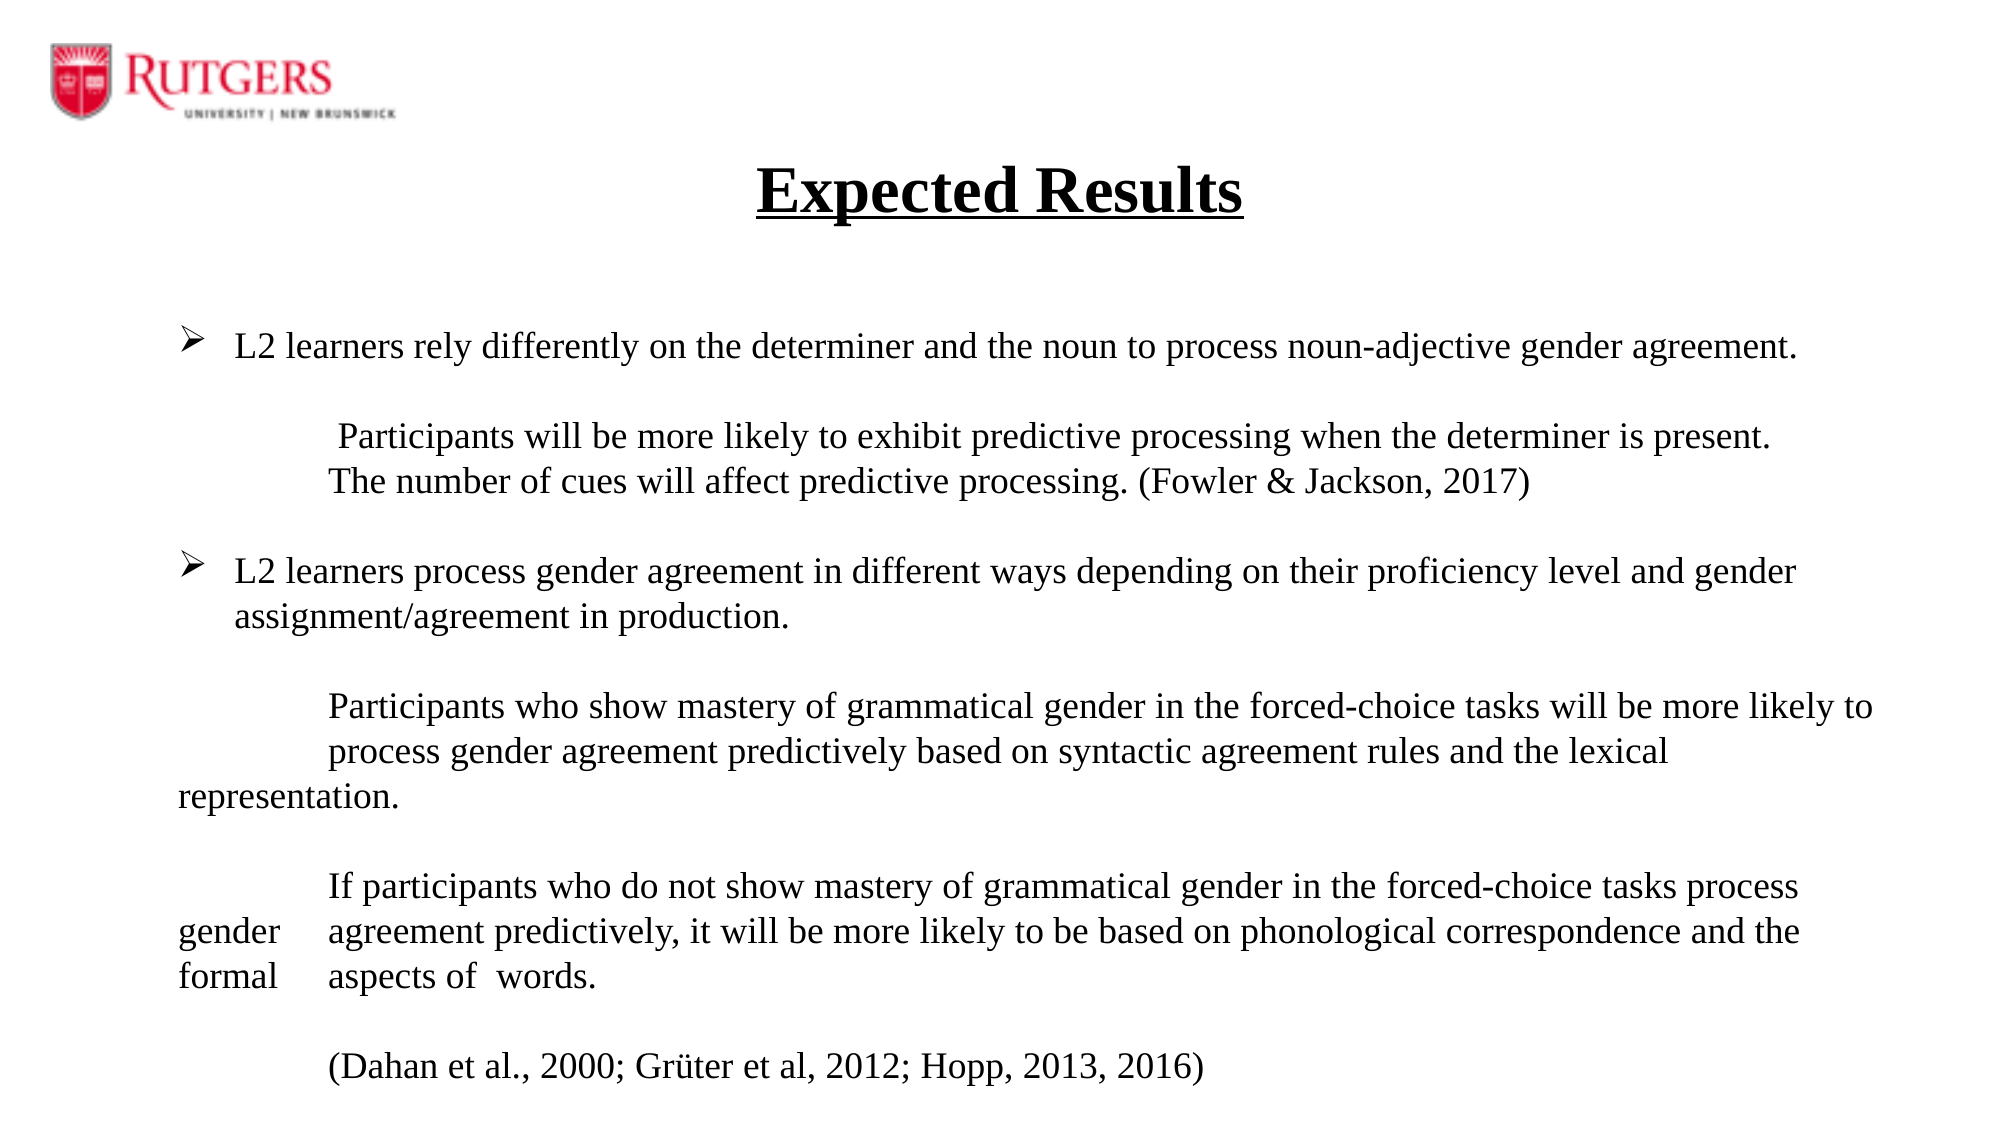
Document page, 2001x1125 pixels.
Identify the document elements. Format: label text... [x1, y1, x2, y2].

text_box L2 learners rely differently on the determiner and the noun to process noun-adjective gender agreement. Participants will be more likely to exhibit predictive processing when the determiner is present. The number of cues will affect predictive processing. (Fowler & Jackson, 2017) L2 learners process gender agreement in different ways depending on their proficiency level and gender assignment/agreement in production. Participants who show mastery of grammatical gender in the forced-choice tasks will be more likely to process gender agreement predictively based on syntactic agreement rules and the lexical representation. If participants who do not show mastery of grammatical gender in the forced-choice tasks process gender agreement predictively, it will be more likely to be based on phonological correspondence and the formal aspects of words. (Dahan et al., 2000; Grüter et al, 2012; Hopp, 2013, 2016) [88, 313, 1912, 1094]
picture [50, 43, 399, 124]
text_box Expected Results [741, 137, 1259, 233]
